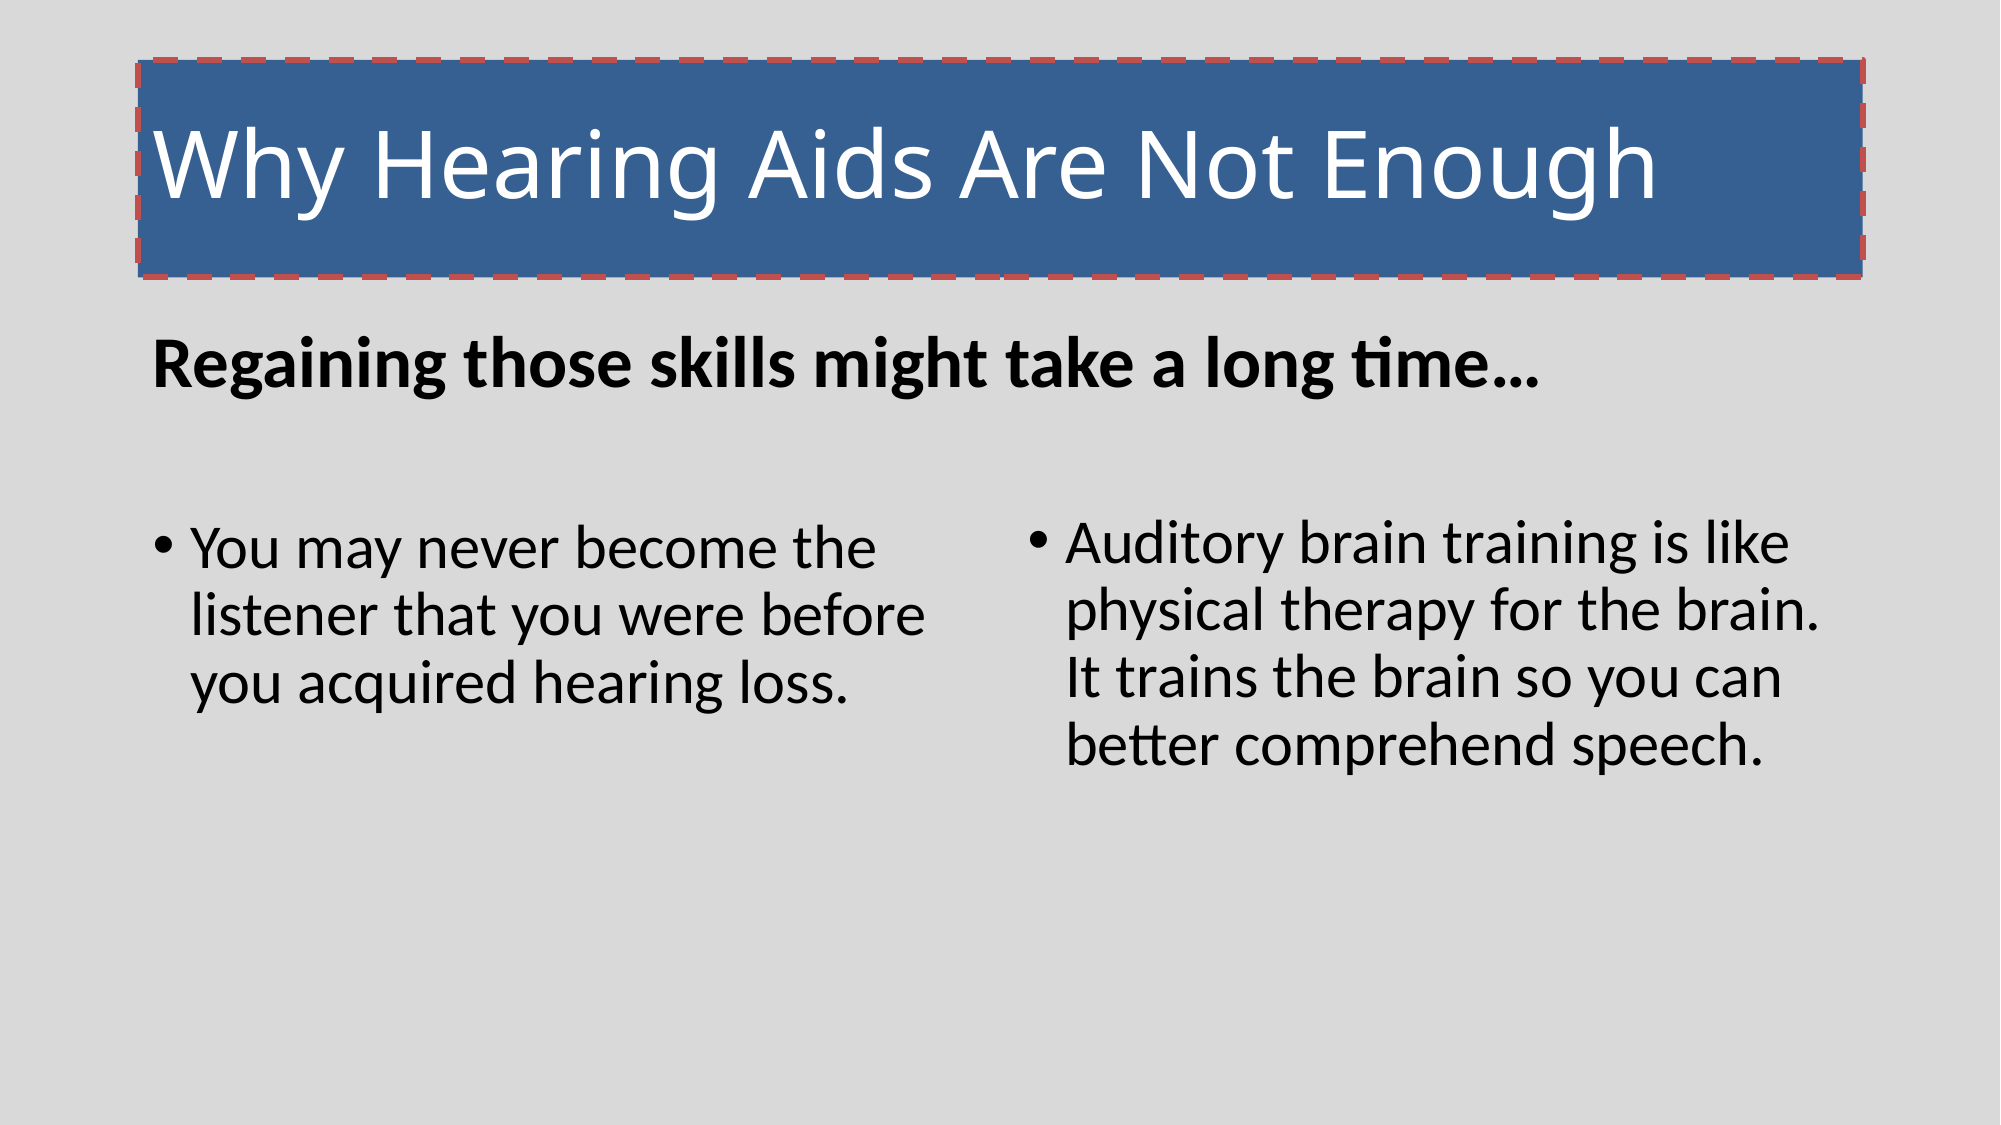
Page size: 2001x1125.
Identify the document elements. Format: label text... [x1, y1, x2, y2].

list You may never become the listener that you were before you acquired hearing loss. [137, 410, 984, 1016]
list Auditory brain training is like physical therapy for the brain. It trains the brain so you can better comprehend speech. [1012, 410, 1863, 1016]
title Why Hearing Aids Are Not Enough [137, 59, 1863, 275]
list Regaining those skills might take a long time… [137, 275, 1863, 411]
